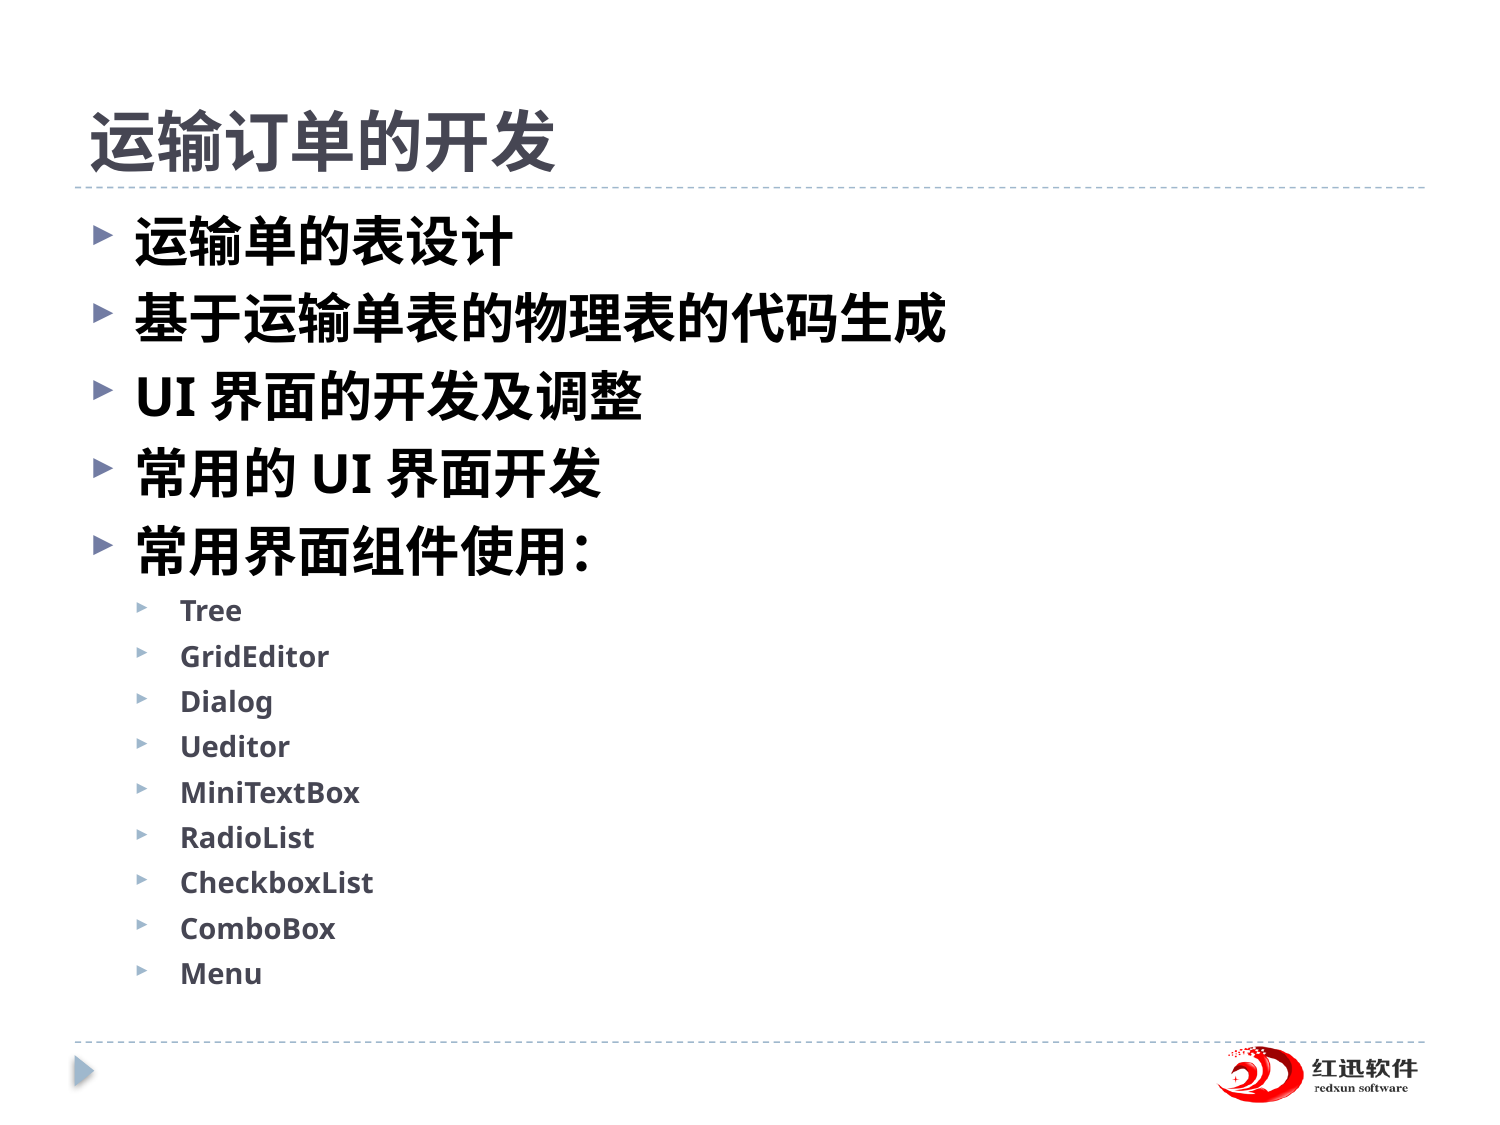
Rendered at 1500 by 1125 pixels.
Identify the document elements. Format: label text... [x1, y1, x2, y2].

list 运输单的表设计 基于运输单表的物理表的代码生成 UI界面的开发及调整 常用的UI界面开发 常用界面组件使用： Tree GridEditor Dialog Ueditor MiniTextBox RadioList CheckboxList ComboBox Menu [75, 200, 1425, 1010]
title 运输订单的开发 [75, 24, 1425, 188]
picture [1210, 1041, 1424, 1106]
